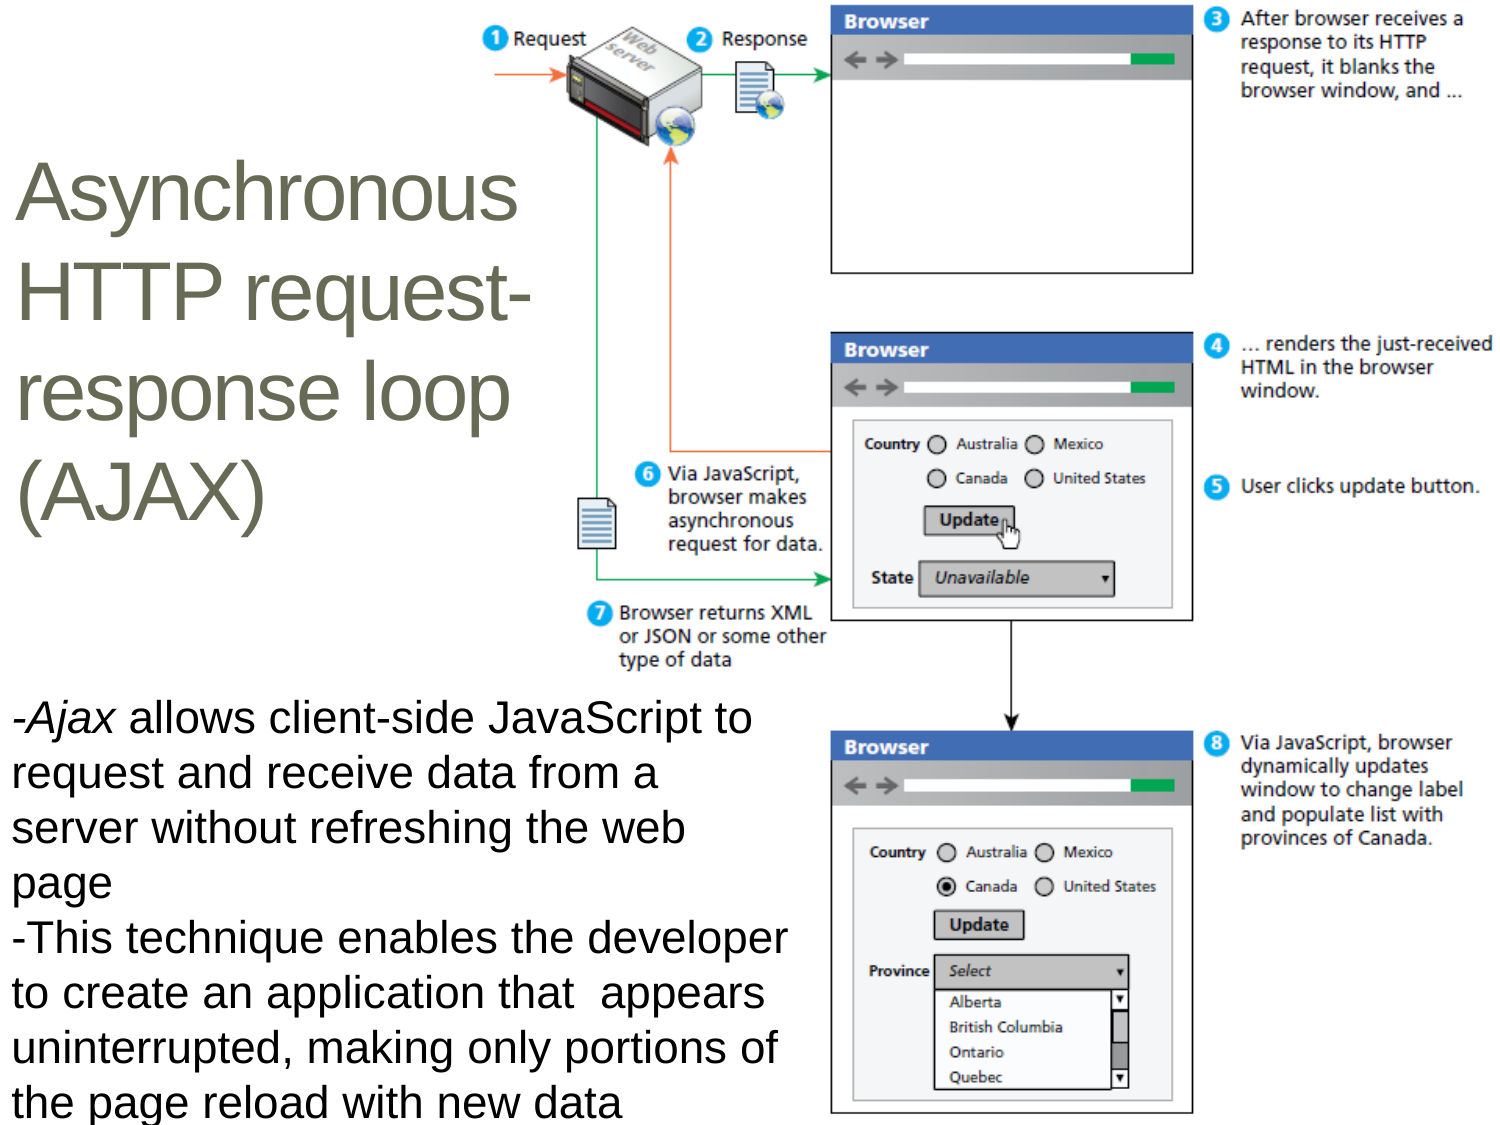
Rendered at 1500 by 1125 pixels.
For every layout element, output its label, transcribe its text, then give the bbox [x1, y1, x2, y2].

text_box -Ajax allows client‐side JavaScript to request and receive data from a server without refreshing the web page -This technique enables the developer to create an application that appears uninterrupted, making only portions of the page reload with new data [0, 680, 473, 1125]
picture [476, 0, 1500, 1125]
title Asynchronous HTTP request-response loop (AJAX) [0, 87, 473, 588]
